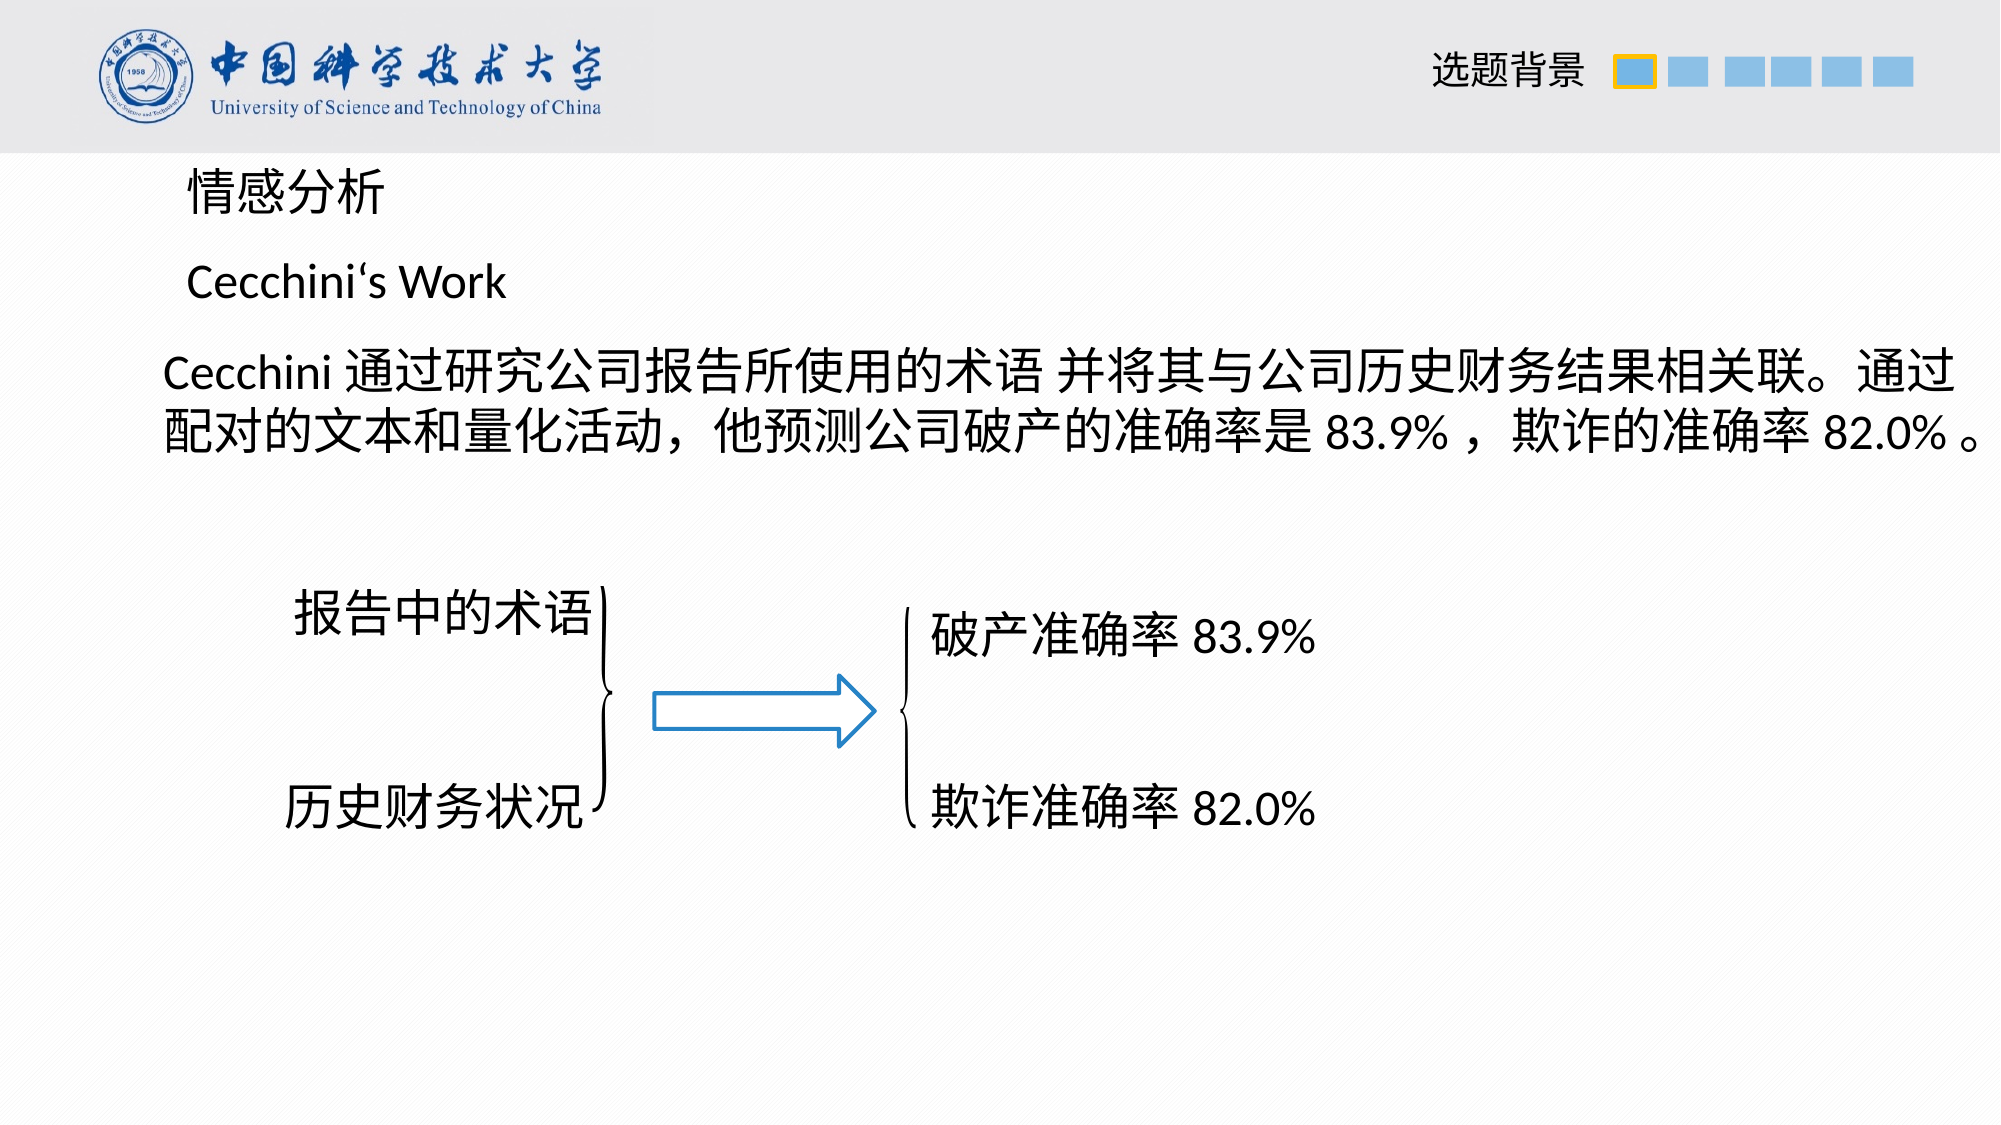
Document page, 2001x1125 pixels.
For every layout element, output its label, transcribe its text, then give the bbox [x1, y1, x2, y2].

text_box [1613, 54, 1657, 89]
text_box 历史财务状况 [269, 767, 537, 843]
text_box [1871, 54, 1916, 89]
text_box 选题背景 [1416, 38, 1914, 100]
text_box [1820, 54, 1864, 89]
text_box 欺诈准确率82.0% [974, 767, 1331, 843]
text_box [1666, 54, 1710, 89]
text_box Cecchini‘s Work [171, 241, 523, 317]
text_box [1723, 54, 1767, 89]
text_box Cecchini通过研究公司报告所使用的术语 并将其与公司历史财务结果相关联。通过 配对的文本和量化活动，他预测公司破产的准确率是83.9%，欺诈的准确率82.0%。 [148, 332, 2000, 468]
text_box 报告中的术语 [278, 574, 609, 649]
text_box [652, 673, 877, 749]
picture [70, 7, 654, 146]
text_box 破产准确率83.9% [915, 596, 1331, 672]
text_box [1769, 54, 1813, 89]
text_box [889, 607, 970, 852]
text_box 情感分析 [171, 152, 402, 228]
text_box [535, 586, 640, 836]
